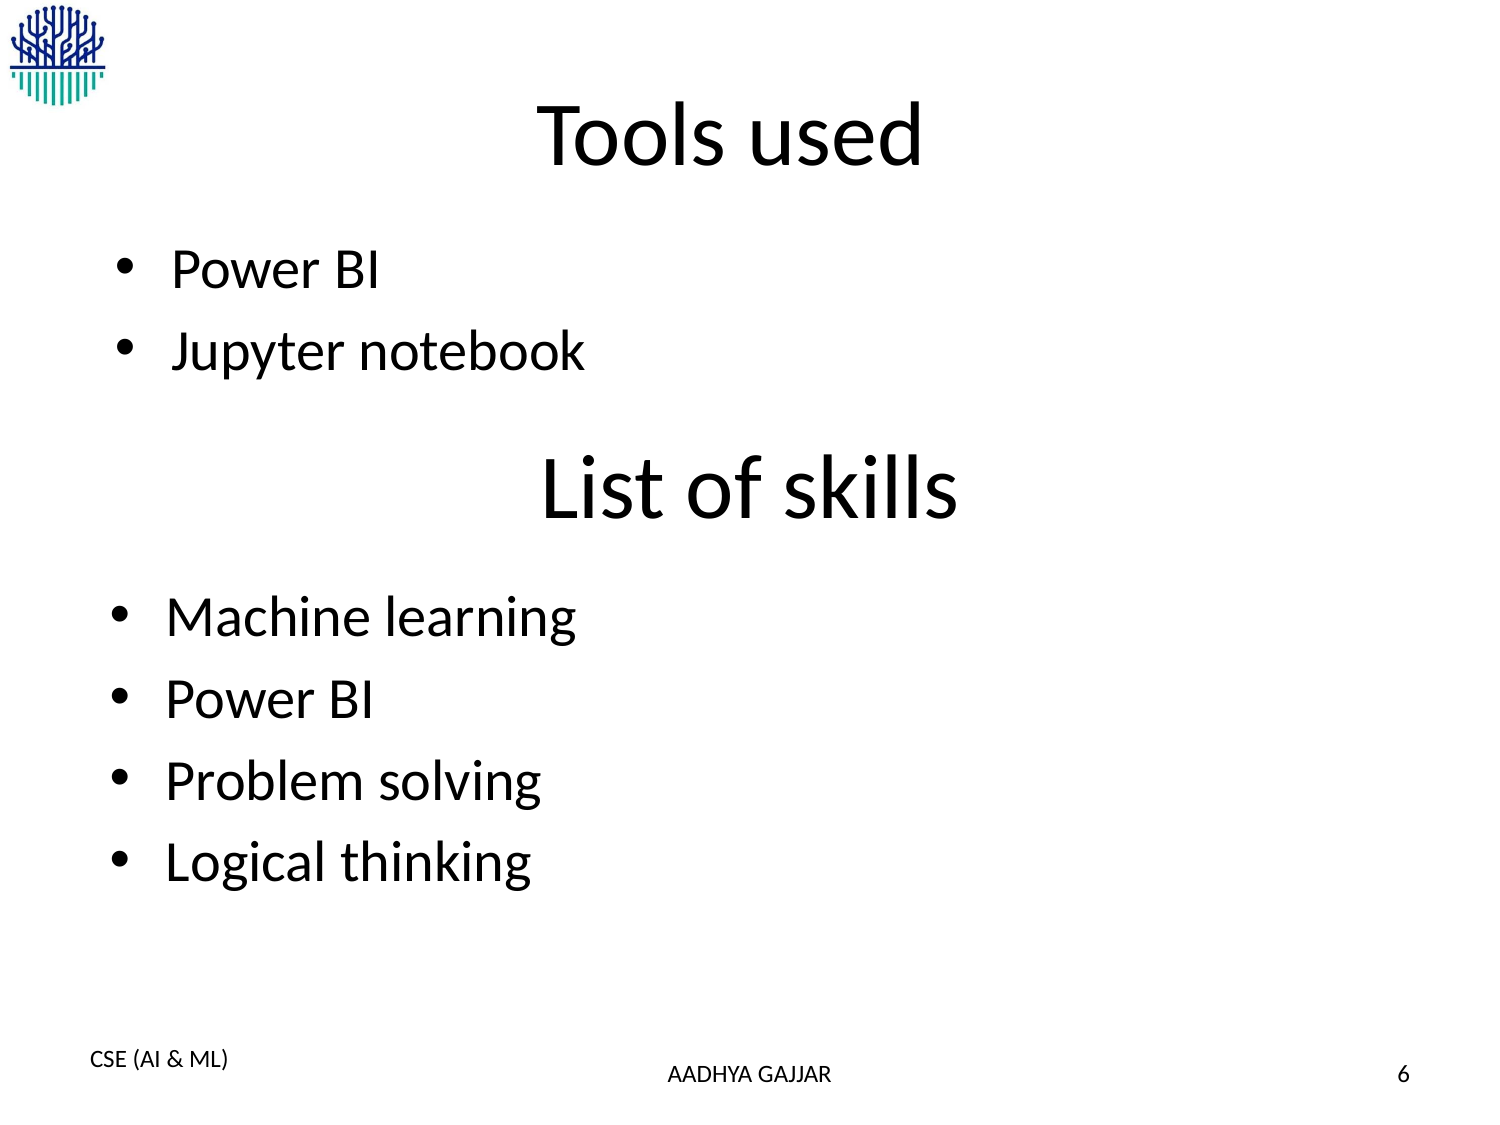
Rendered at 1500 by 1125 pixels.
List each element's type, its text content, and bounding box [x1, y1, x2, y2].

list Machine learning Power BI Problem solving Logical thinking [94, 571, 1445, 931]
slide_number 6 [1074, 1042, 1425, 1103]
title List of skills [75, 411, 1425, 552]
text_box Power BI Jupyter notebook [99, 222, 1450, 389]
footer AADHYA GAJJAR [512, 1042, 988, 1103]
text_box Tools used [56, 59, 1407, 200]
slide_number CSE (AI & ML) [75, 1042, 425, 1103]
picture [0, 0, 113, 113]
